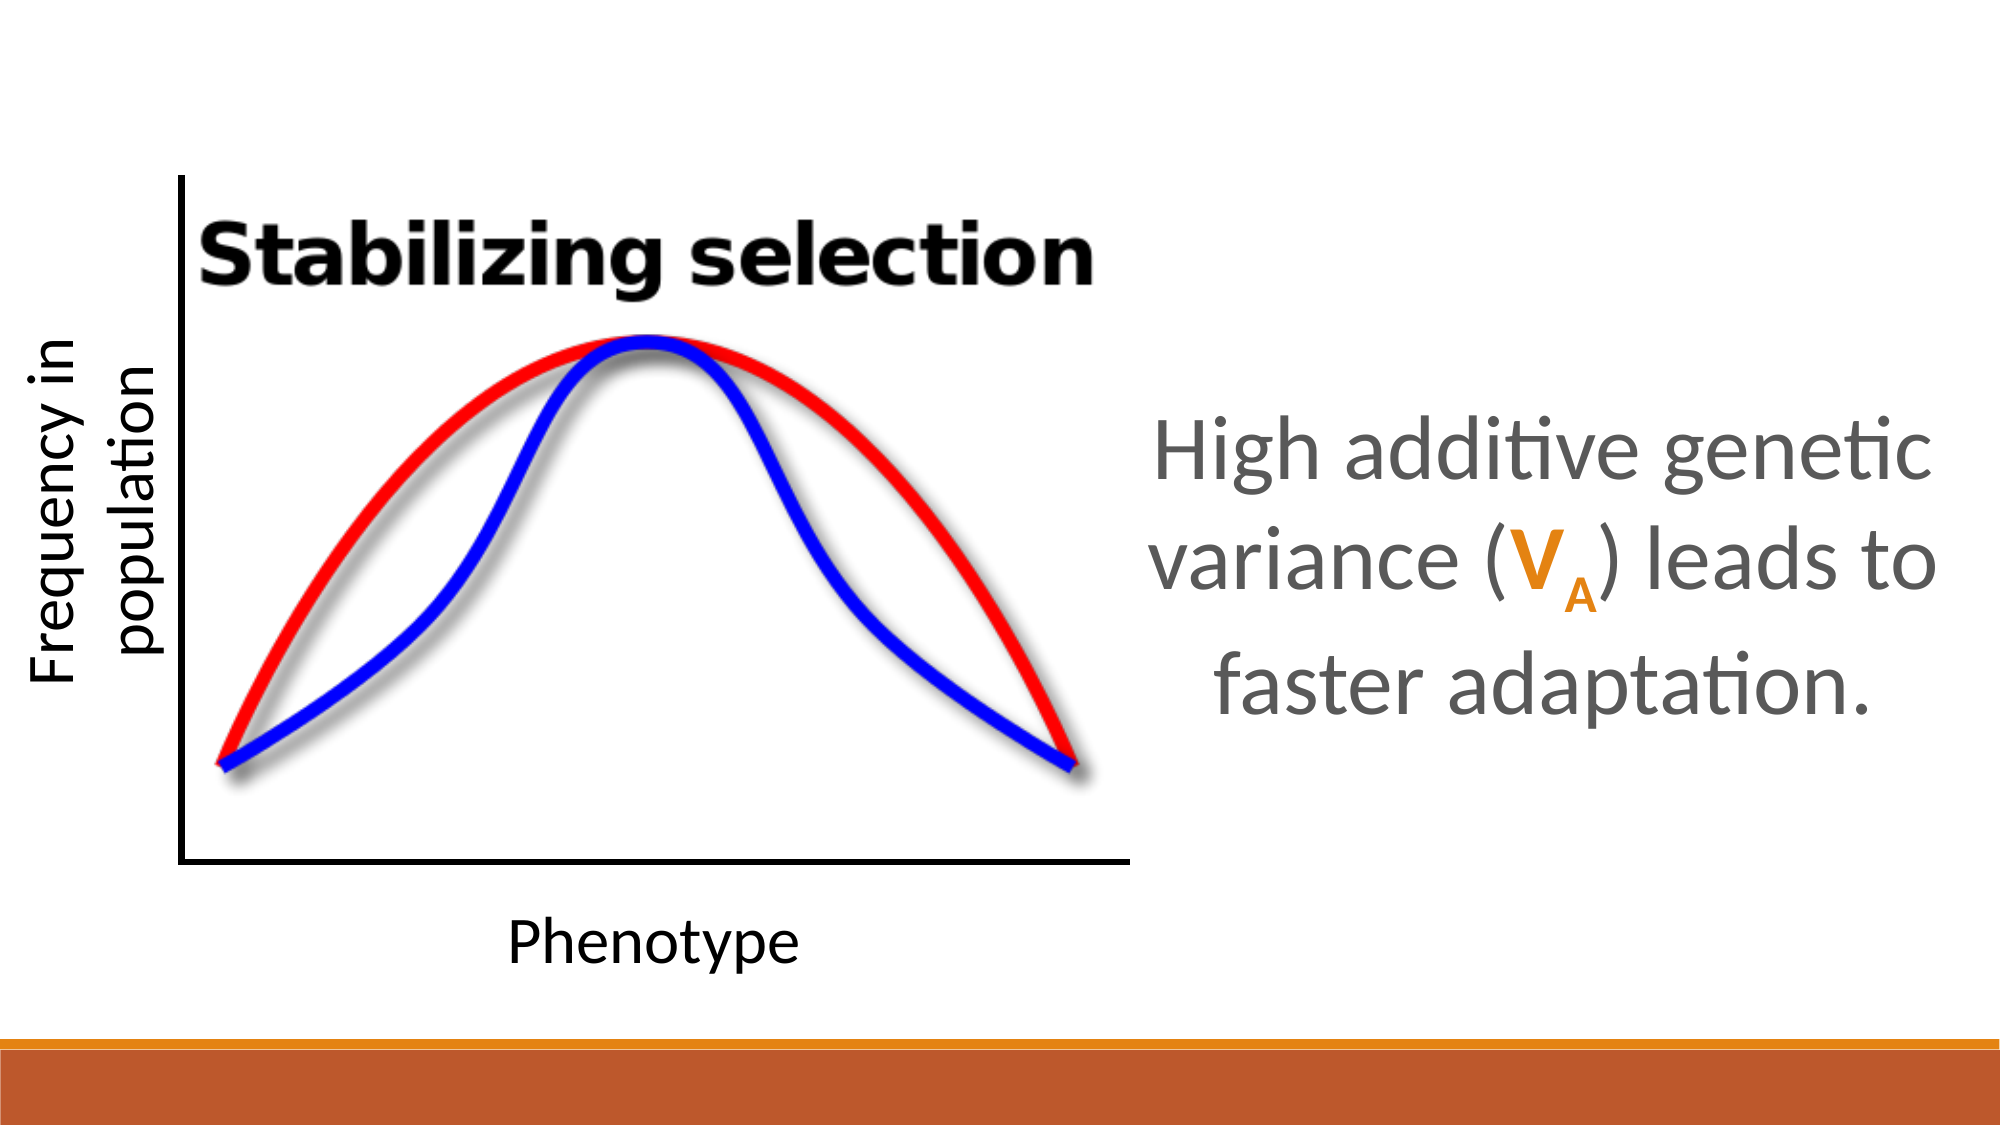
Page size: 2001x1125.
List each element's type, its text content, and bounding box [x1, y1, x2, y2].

text_box Phenotype [436, 889, 872, 985]
text_box Frequency in population [0, 294, 174, 729]
text_box High additive genetic variance (VA) leads to faster adaptation. [1138, 380, 1958, 741]
picture [183, 180, 1130, 835]
